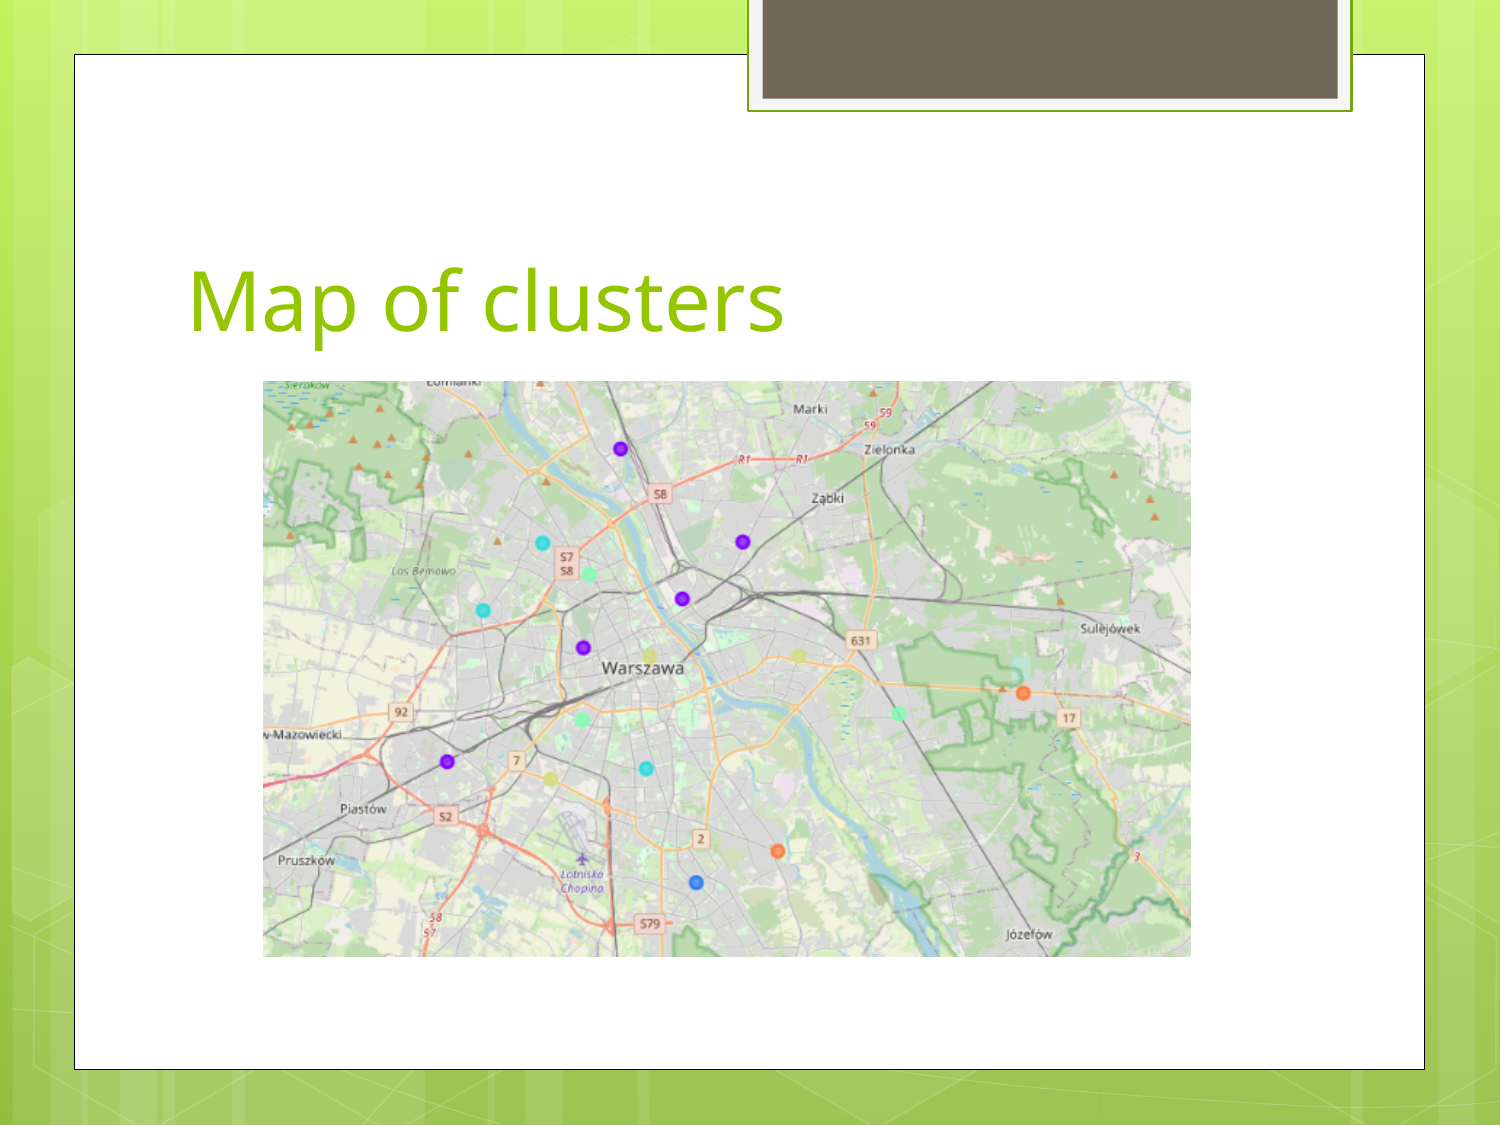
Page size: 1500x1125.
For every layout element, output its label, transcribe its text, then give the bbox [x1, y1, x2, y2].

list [263, 380, 1191, 957]
title Map of clusters [171, 168, 1324, 357]
